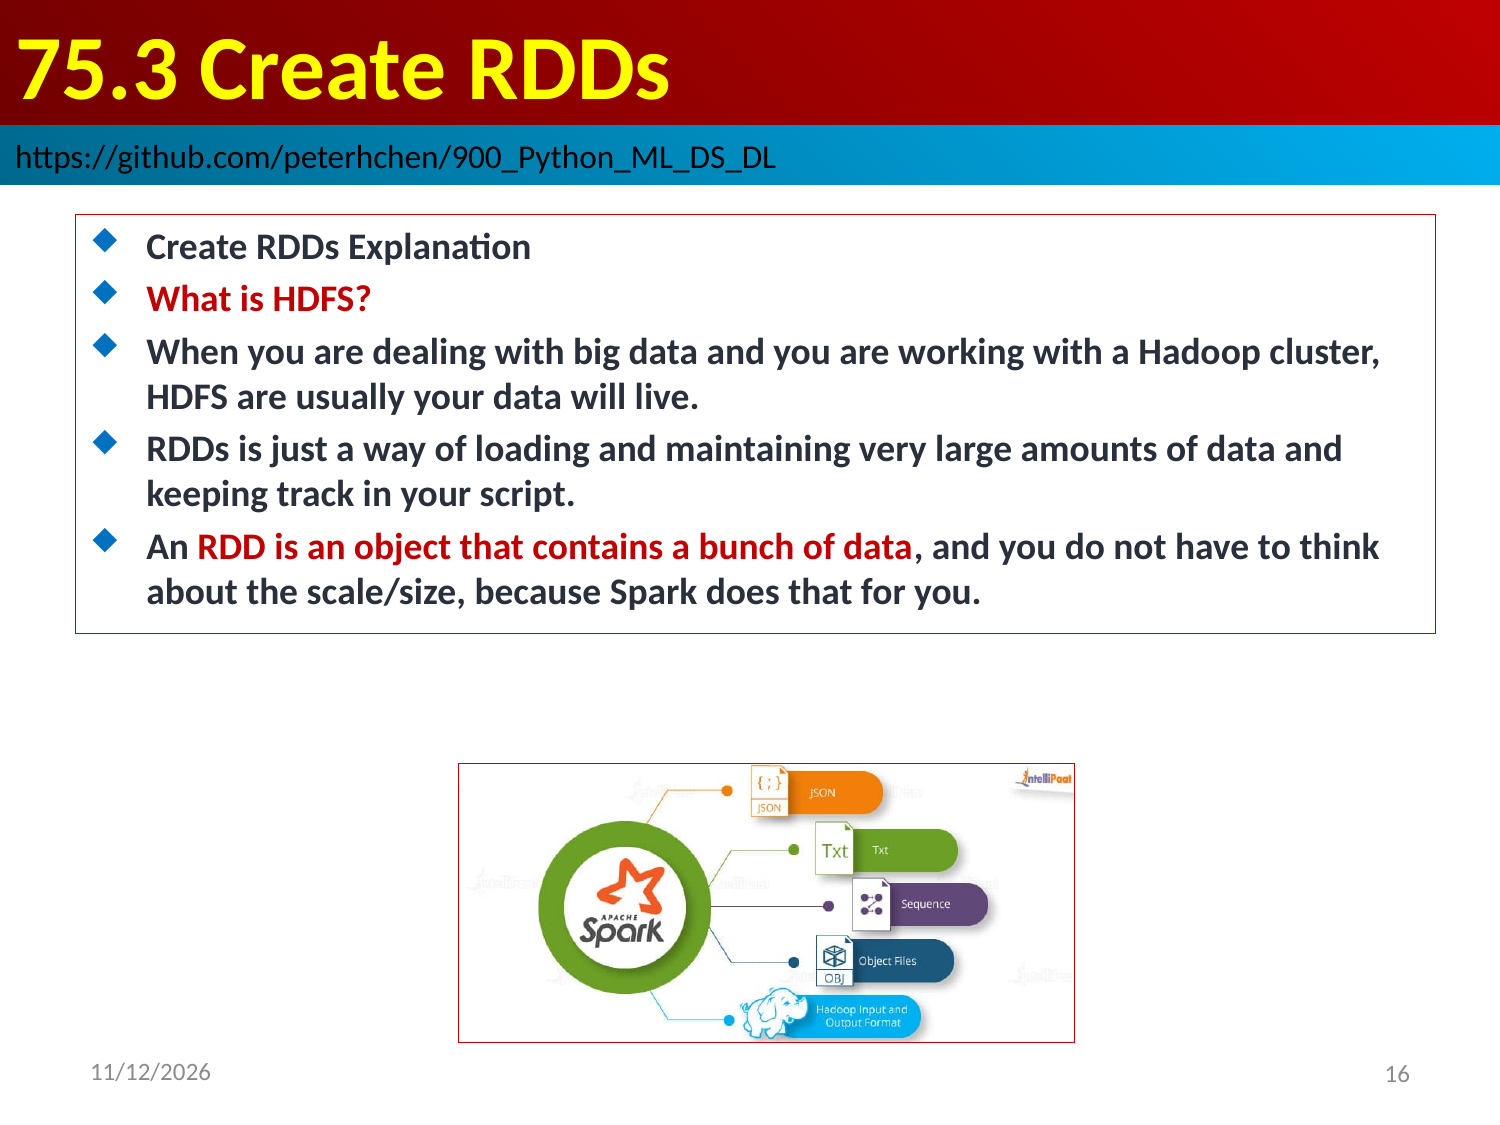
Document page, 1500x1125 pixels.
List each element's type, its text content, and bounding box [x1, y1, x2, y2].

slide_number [75, 1040, 425, 1101]
picture [458, 762, 1076, 1043]
title 75.3 Create RDDs [0, 0, 1500, 125]
text_box https://github.com/peterhchen/900_Python_ML_DS_DL [0, 125, 1500, 185]
slide_number 16 [1074, 1042, 1425, 1103]
subtitle Create RDDs Explanation What is HDFS? When you are dealing with big data and you are working with a Hadoop cluster, HDFS are usually your data will live. RDDs is just a way of loading and maintaining very large amounts of data and keeping track in your script. An RDD is an object that contains a bunch of data, and you do not have to think about the scale/size, because Spark does that for you. [75, 214, 1436, 634]
